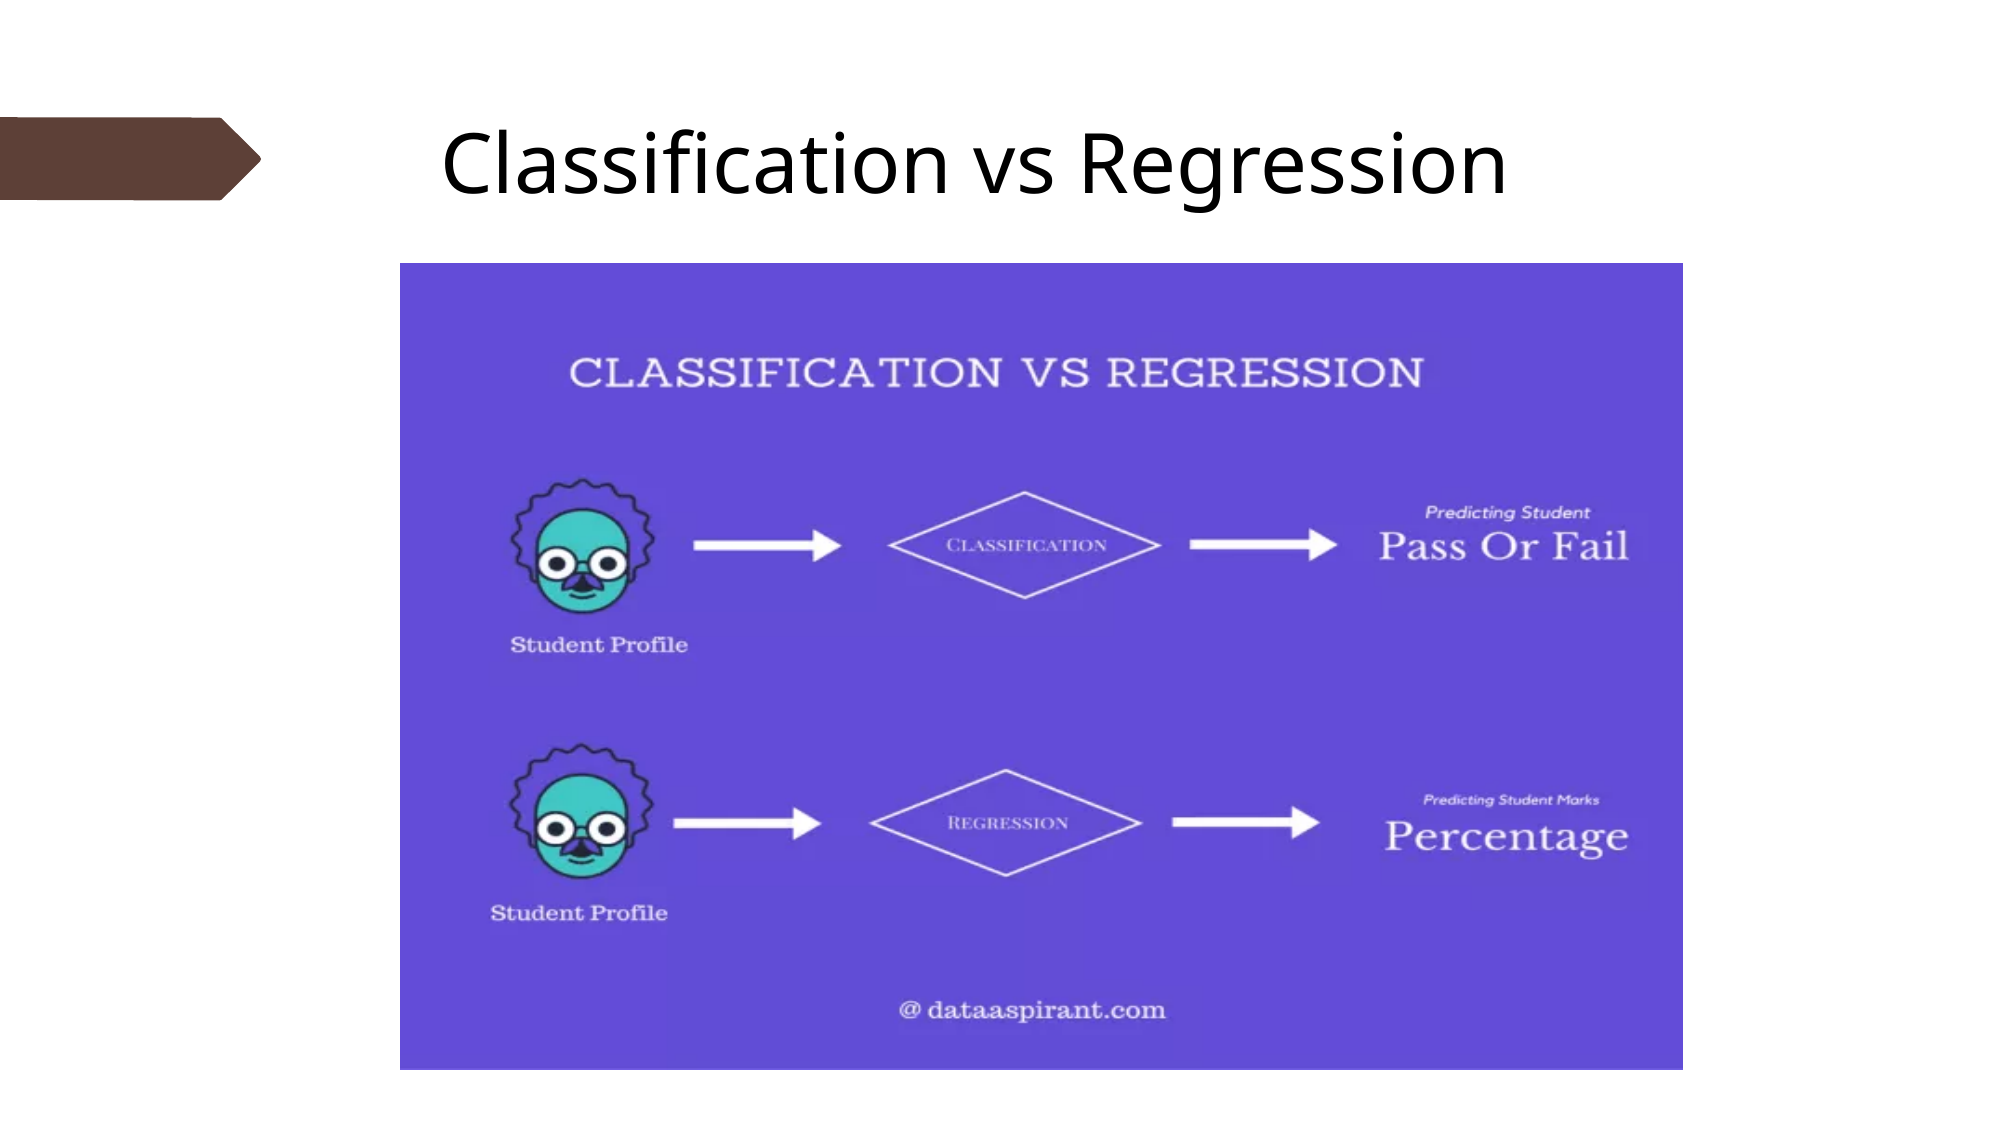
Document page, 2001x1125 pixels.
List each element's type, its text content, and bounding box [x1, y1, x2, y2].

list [400, 263, 1684, 1070]
title Classification vs Regression [425, 102, 1888, 313]
